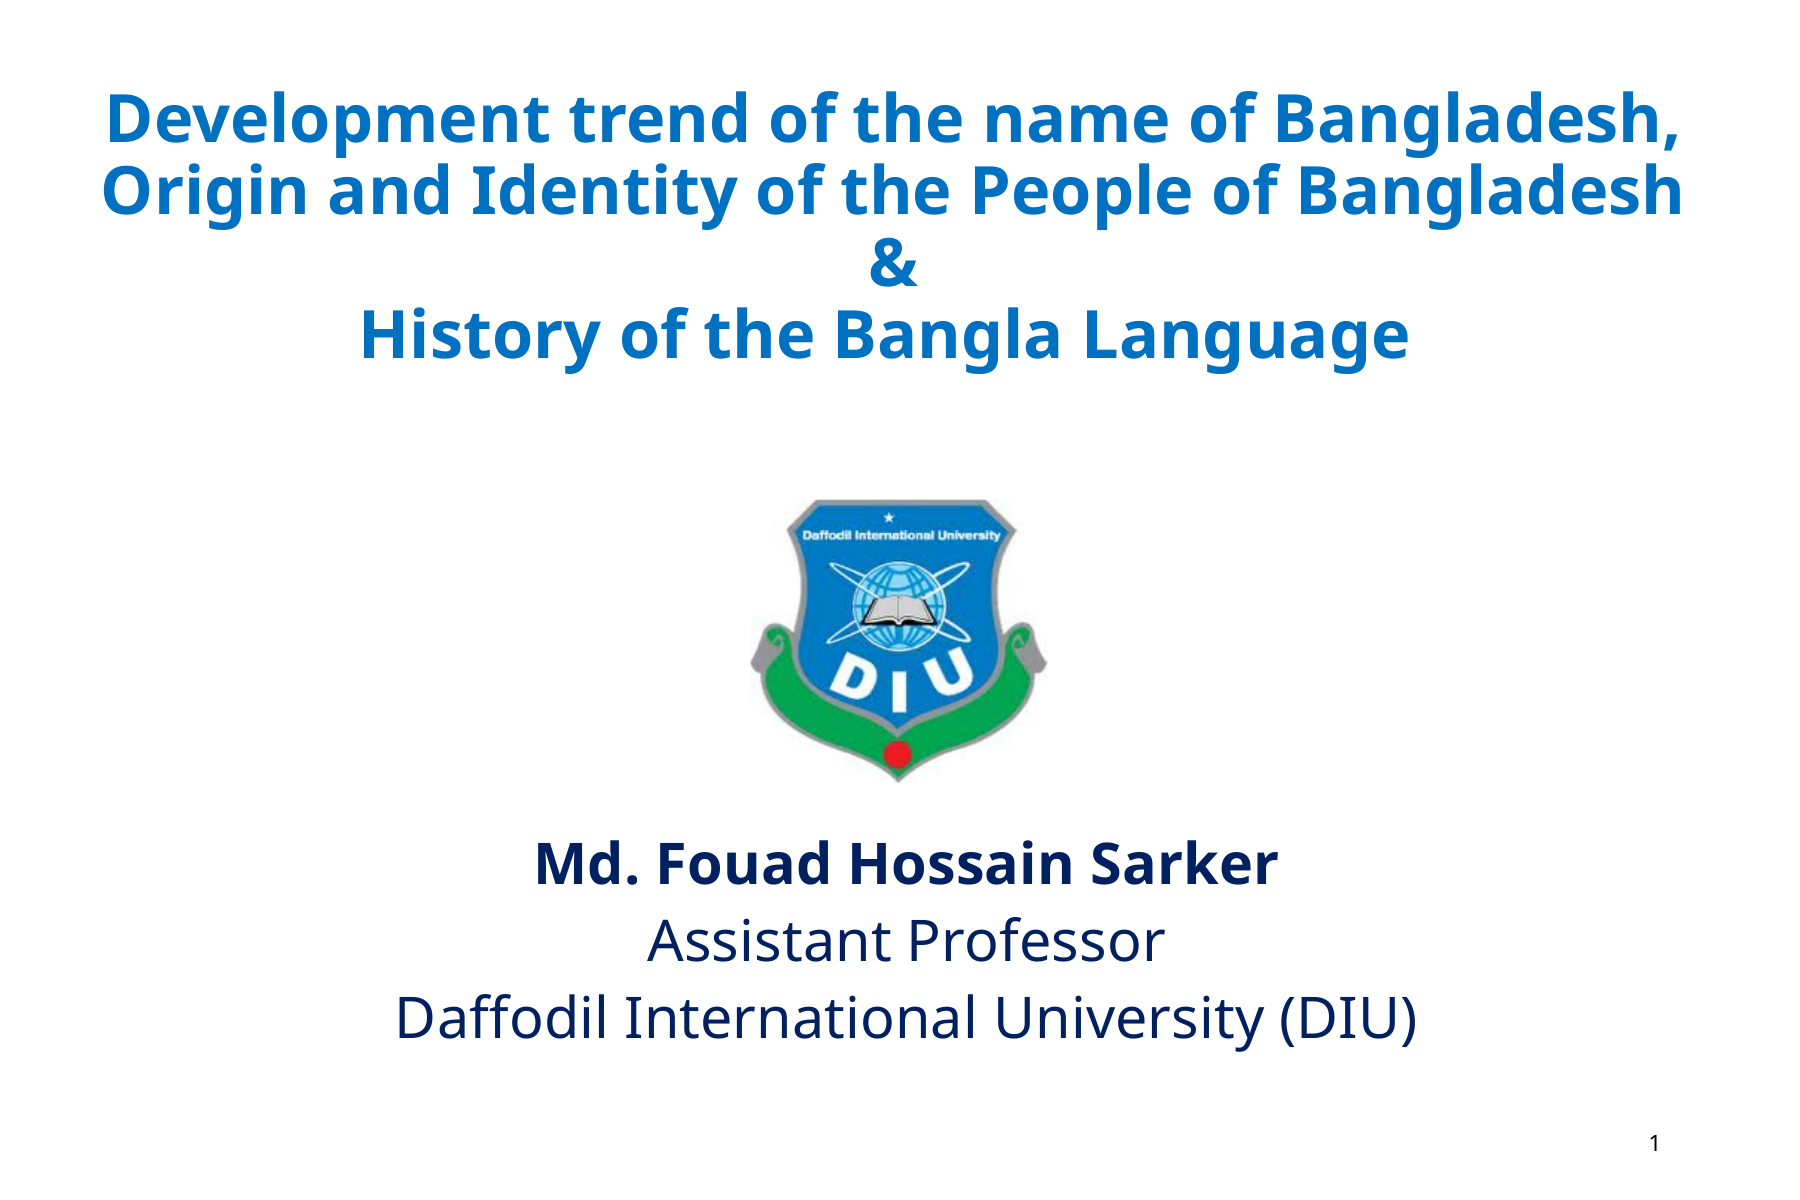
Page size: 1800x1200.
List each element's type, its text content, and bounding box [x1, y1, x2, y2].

subtitle Md. Fouad Hossain Sarker Assistant Professor Daffodil International University (DIU) [200, 770, 1614, 1060]
picture [749, 499, 1048, 784]
slide_number 1 [1271, 1112, 1677, 1177]
title Development trend of the name of Bangladesh, Origin and Identity of the People of Bangladesh & History of the Bangla Language [75, 120, 1713, 380]
